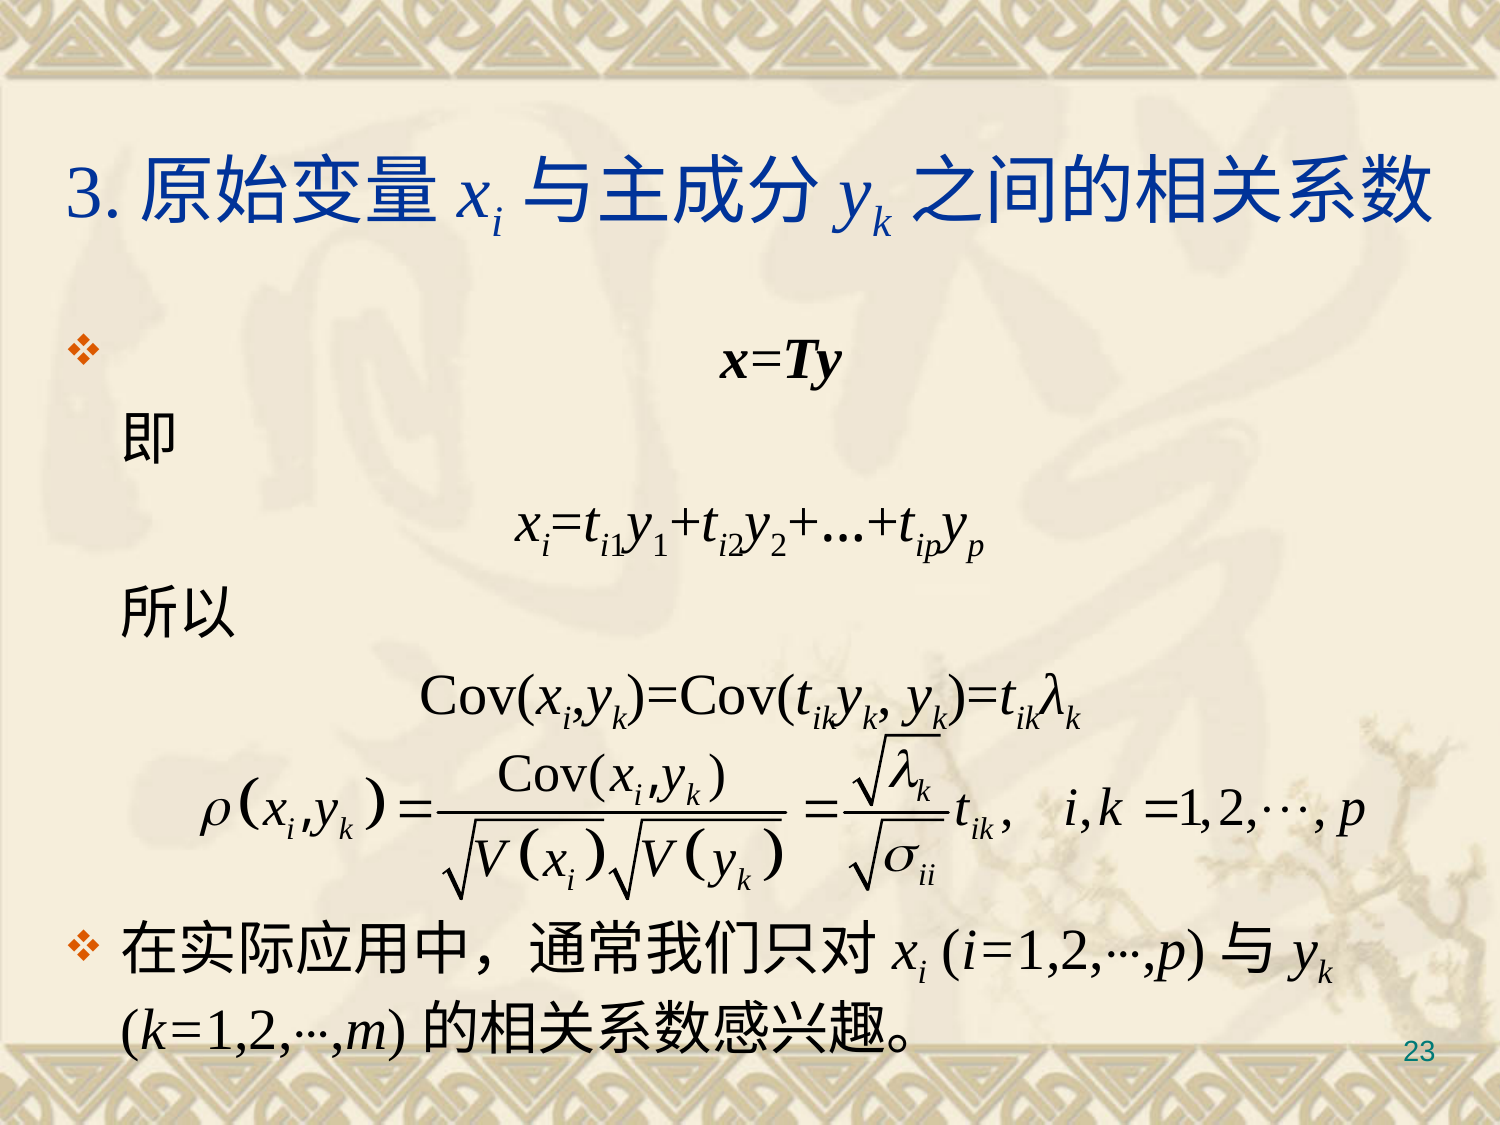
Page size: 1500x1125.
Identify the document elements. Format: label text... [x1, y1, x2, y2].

picture [0, 0, 1500, 1125]
title 3.原始变量xi与主成分yk之间的相关系数 [49, 99, 1451, 288]
list x=Ty 即 xi=ti1y1+ti2y2+…+tipyp 所以 Cov(xi,yk)=Cov(tikyk, yk)=tikλk 在实际应用中，通常我们只对xi (i=1,2,⋯,p)与yk (k=1,2,⋯,m)的相关系数感兴趣。 [49, 312, 1451, 1001]
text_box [194, 727, 1372, 906]
slide_number 23 [1074, 1024, 1451, 1103]
